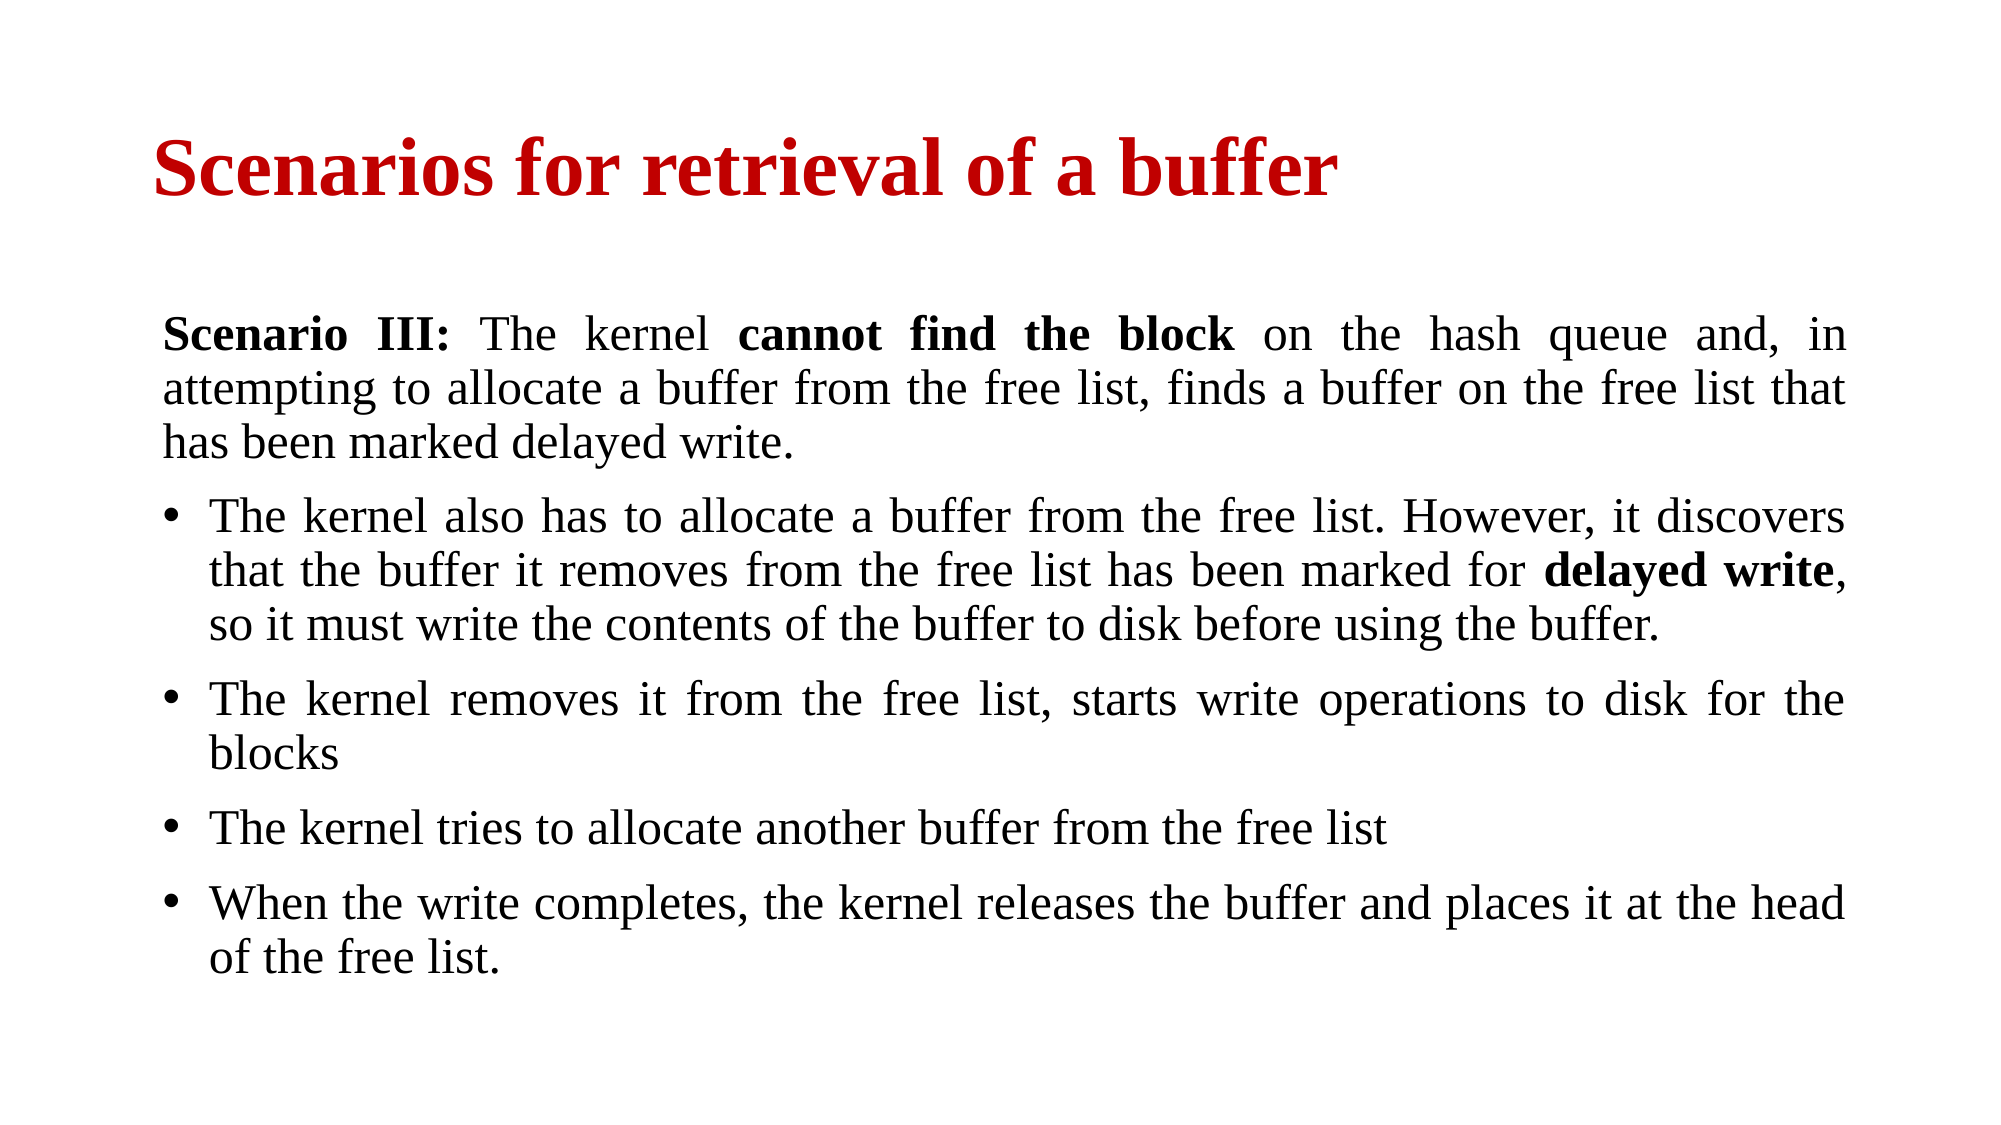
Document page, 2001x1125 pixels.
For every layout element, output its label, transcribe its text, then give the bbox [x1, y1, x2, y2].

title Scenarios for retrieval of a buffer [137, 59, 1863, 278]
list Scenario III: The kernel cannot find the block on the hash queue and, in attempting to allocate a buffer from the free list, finds a buffer on the free list that has been marked delayed write. The kernel also has to allocate a buffer from the free list. However, it discovers that the buffer it removes from the free list has been marked for delayed write, so it must write the contents of the buffer to disk before using the buffer. The kernel removes it from the free list, starts write operations to disk for the blocks The kernel tries to allocate another buffer from the free list When the write completes, the kernel releases the buffer and places it at the head of the free list. [137, 299, 1863, 1014]
